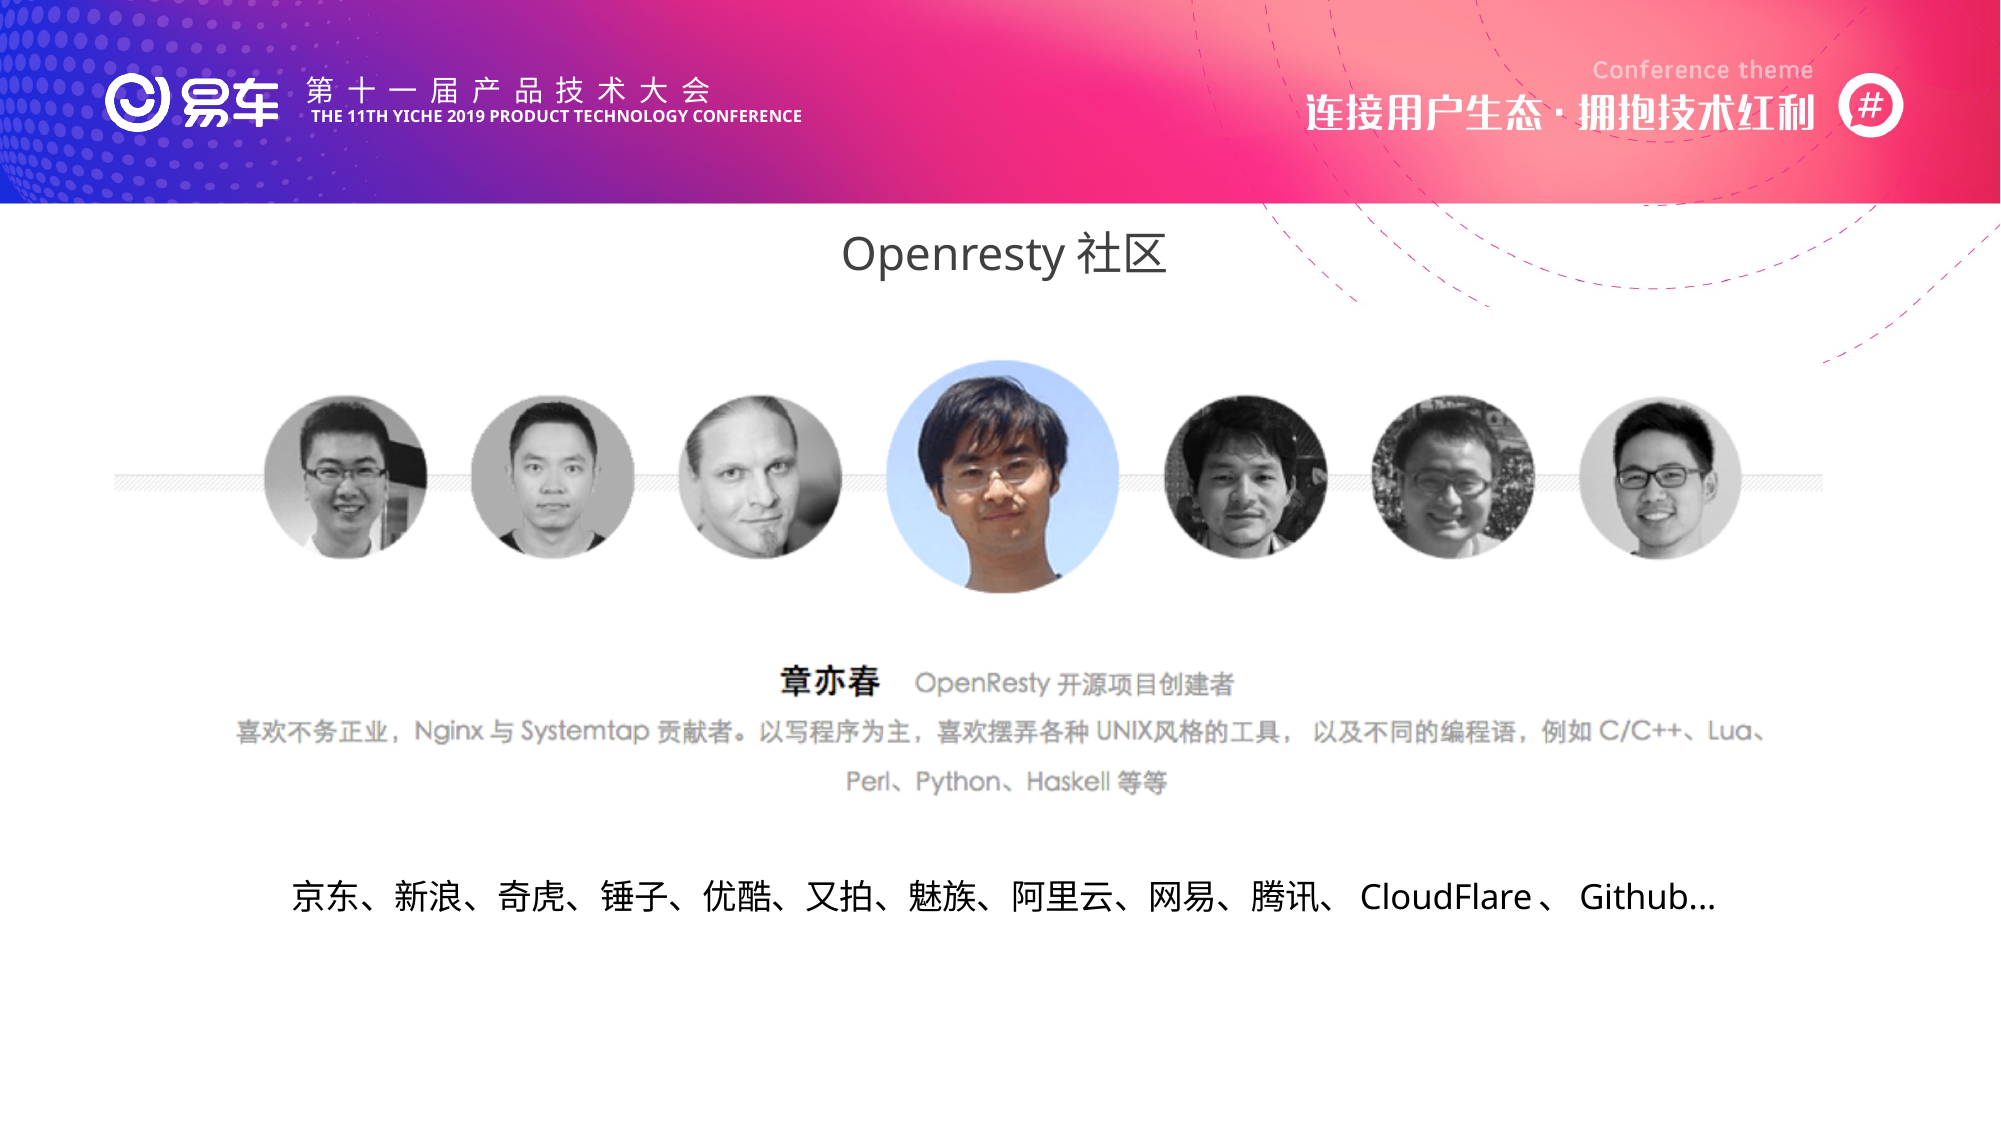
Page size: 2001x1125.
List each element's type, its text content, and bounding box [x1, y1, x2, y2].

picture [0, 0, 2001, 1125]
title Openresty社区 [105, 222, 1904, 300]
text_box 京东、新浪、奇虎、锤子、优酷、又拍、魅族、阿里云、网易、腾讯、CloudFlare、Github... [105, 872, 1903, 949]
